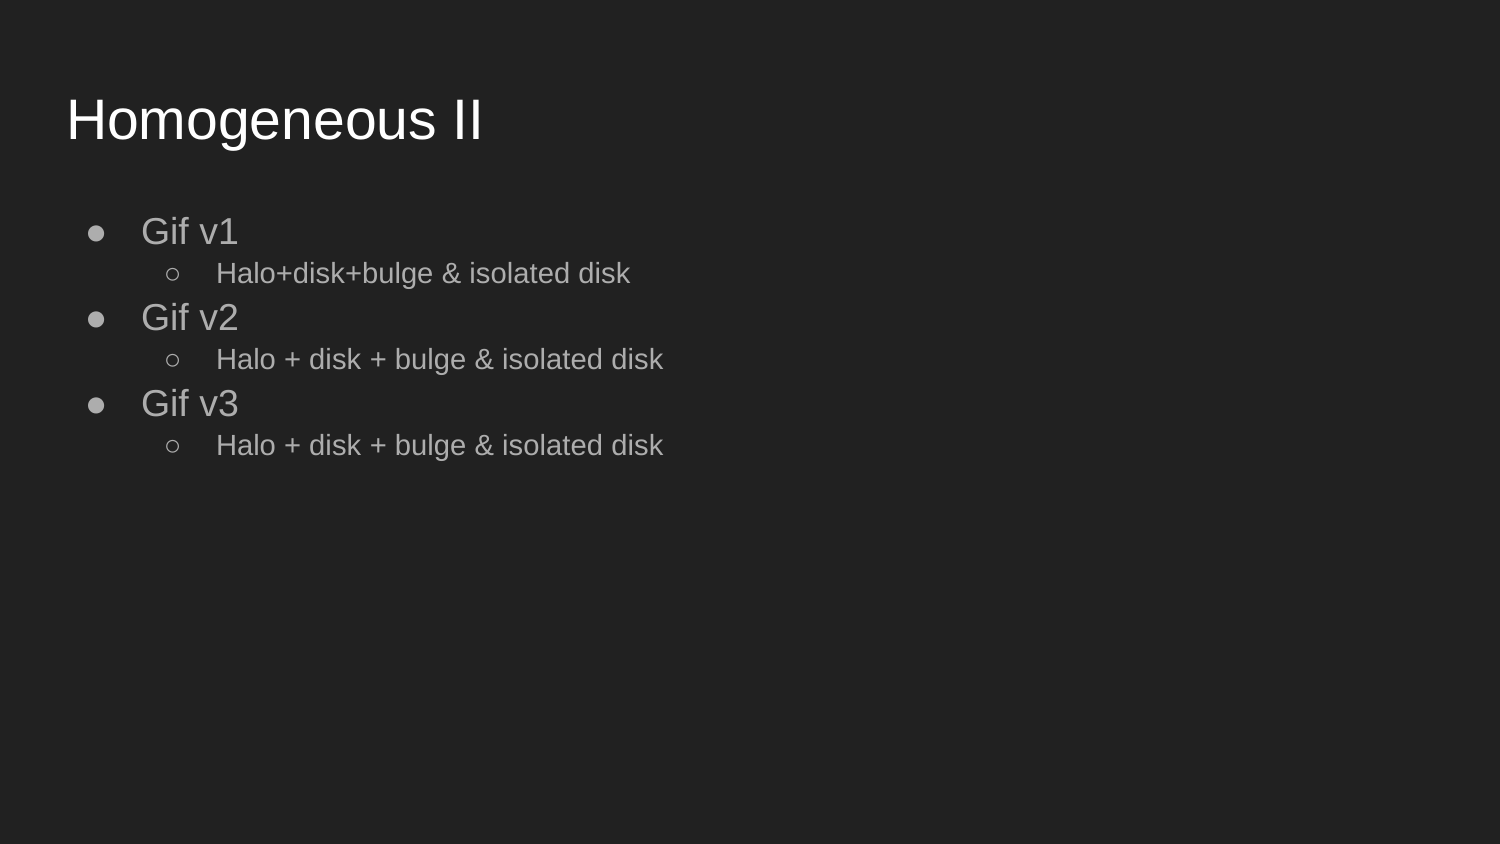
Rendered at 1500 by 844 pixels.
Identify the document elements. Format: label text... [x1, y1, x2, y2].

list Gif v1 Halo+disk+bulge & isolated disk Gif v2 Halo + disk + bulge & isolated disk Gif v3 Halo + disk + bulge & isolated disk [51, 189, 1449, 750]
title Homogeneous II [51, 72, 1449, 167]
